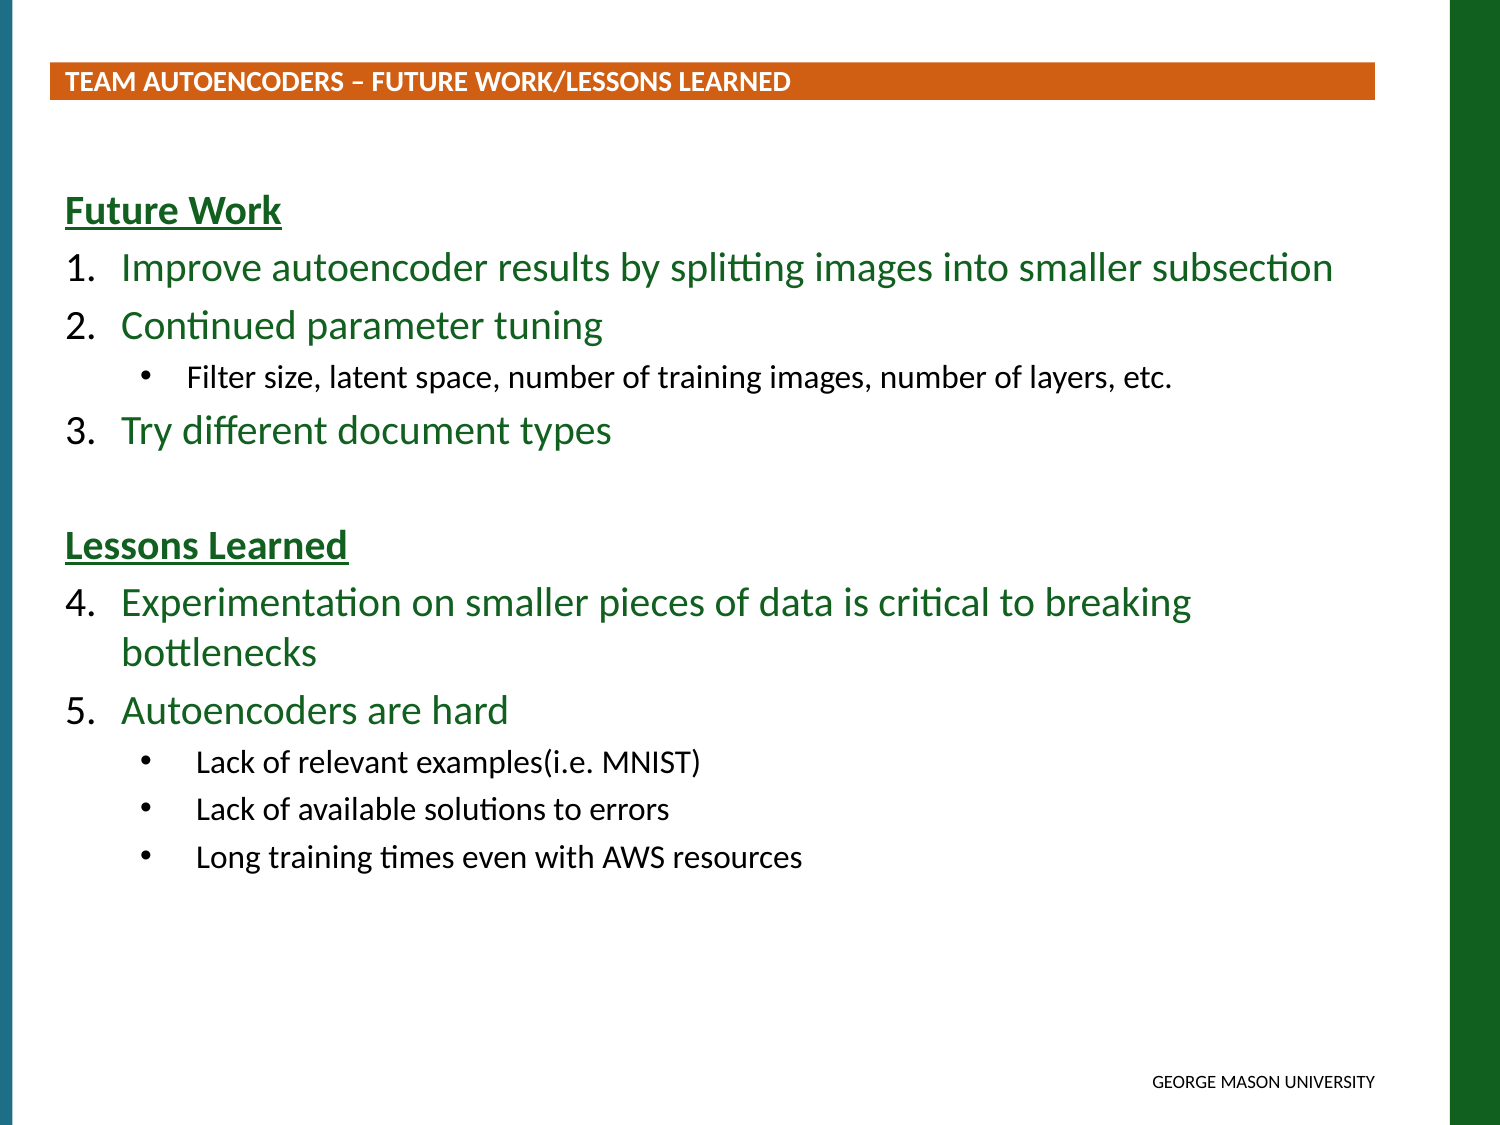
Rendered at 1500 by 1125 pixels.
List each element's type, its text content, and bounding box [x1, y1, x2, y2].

list Future Work Improve autoencoder results by splitting images into smaller subsection Continued parameter tuning Filter size, latent space, number of training images, number of layers, etc. Try different document types Lessons Learned Experimentation on smaller pieces of data is critical to breaking bottlenecks Autoencoders are hard Lack of relevant examples(i.e. MNIST) Lack of available solutions to errors Long training times even with AWS resources [50, 174, 1375, 1000]
list TEAM AUTOENCODERS – FUTURE WORK/LESSONS LEARNED [50, 62, 1375, 100]
